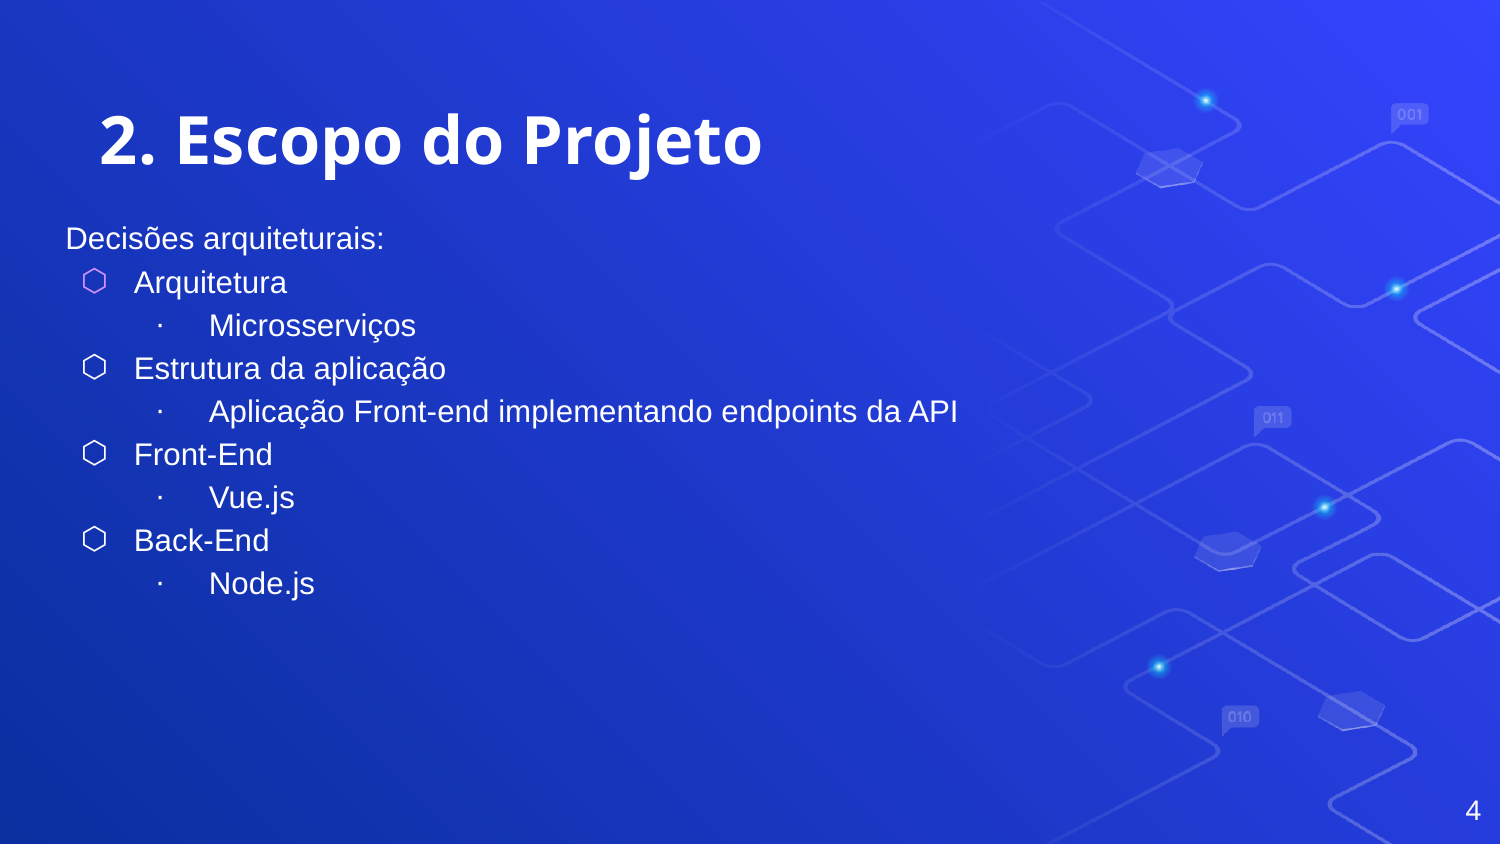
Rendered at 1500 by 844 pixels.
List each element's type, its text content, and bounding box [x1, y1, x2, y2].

picture [0, 0, 1500, 844]
text_box 2. Escopo do Projeto [84, 82, 1156, 228]
list Decisões arquiteturais: Arquitetura Microsserviços Estrutura da aplicação Aplicação Front-end implementando endpoints da API Front-End Vue.js Back-End Node.js [58, 213, 1046, 732]
slide_number ‹#› [1391, 779, 1482, 844]
